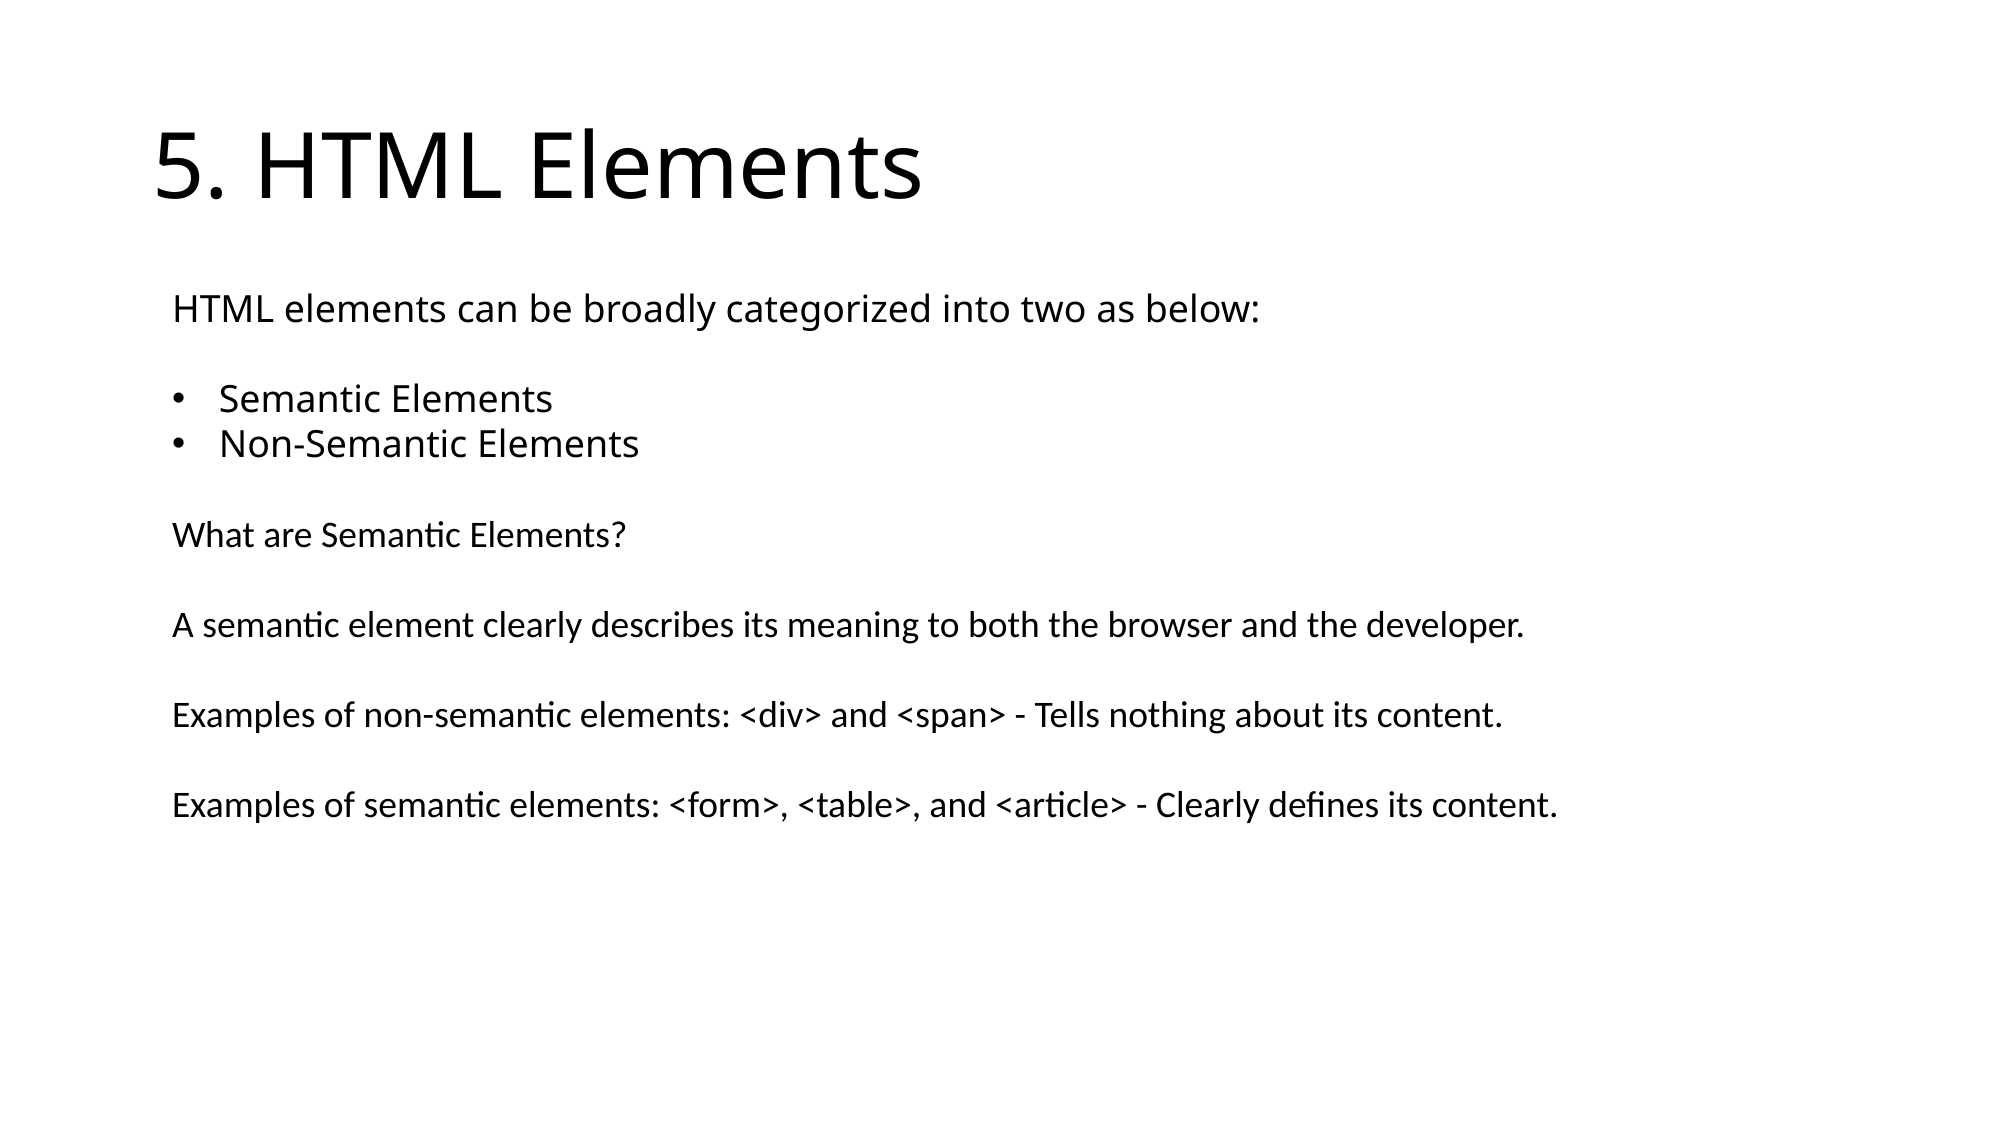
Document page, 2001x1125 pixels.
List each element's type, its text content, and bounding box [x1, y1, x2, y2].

text_box HTML elements can be broadly categorized into two as below: Semantic Elements Non-Semantic Elements What are Semantic Elements? A semantic element clearly describes its meaning to both the browser and the developer. Examples of non-semantic elements: <div> and <span> - Tells nothing about its content. Examples of semantic elements: <form>, <table>, and <article> - Clearly defines its content. [157, 277, 1599, 832]
title 5. HTML Elements [137, 59, 1863, 278]
